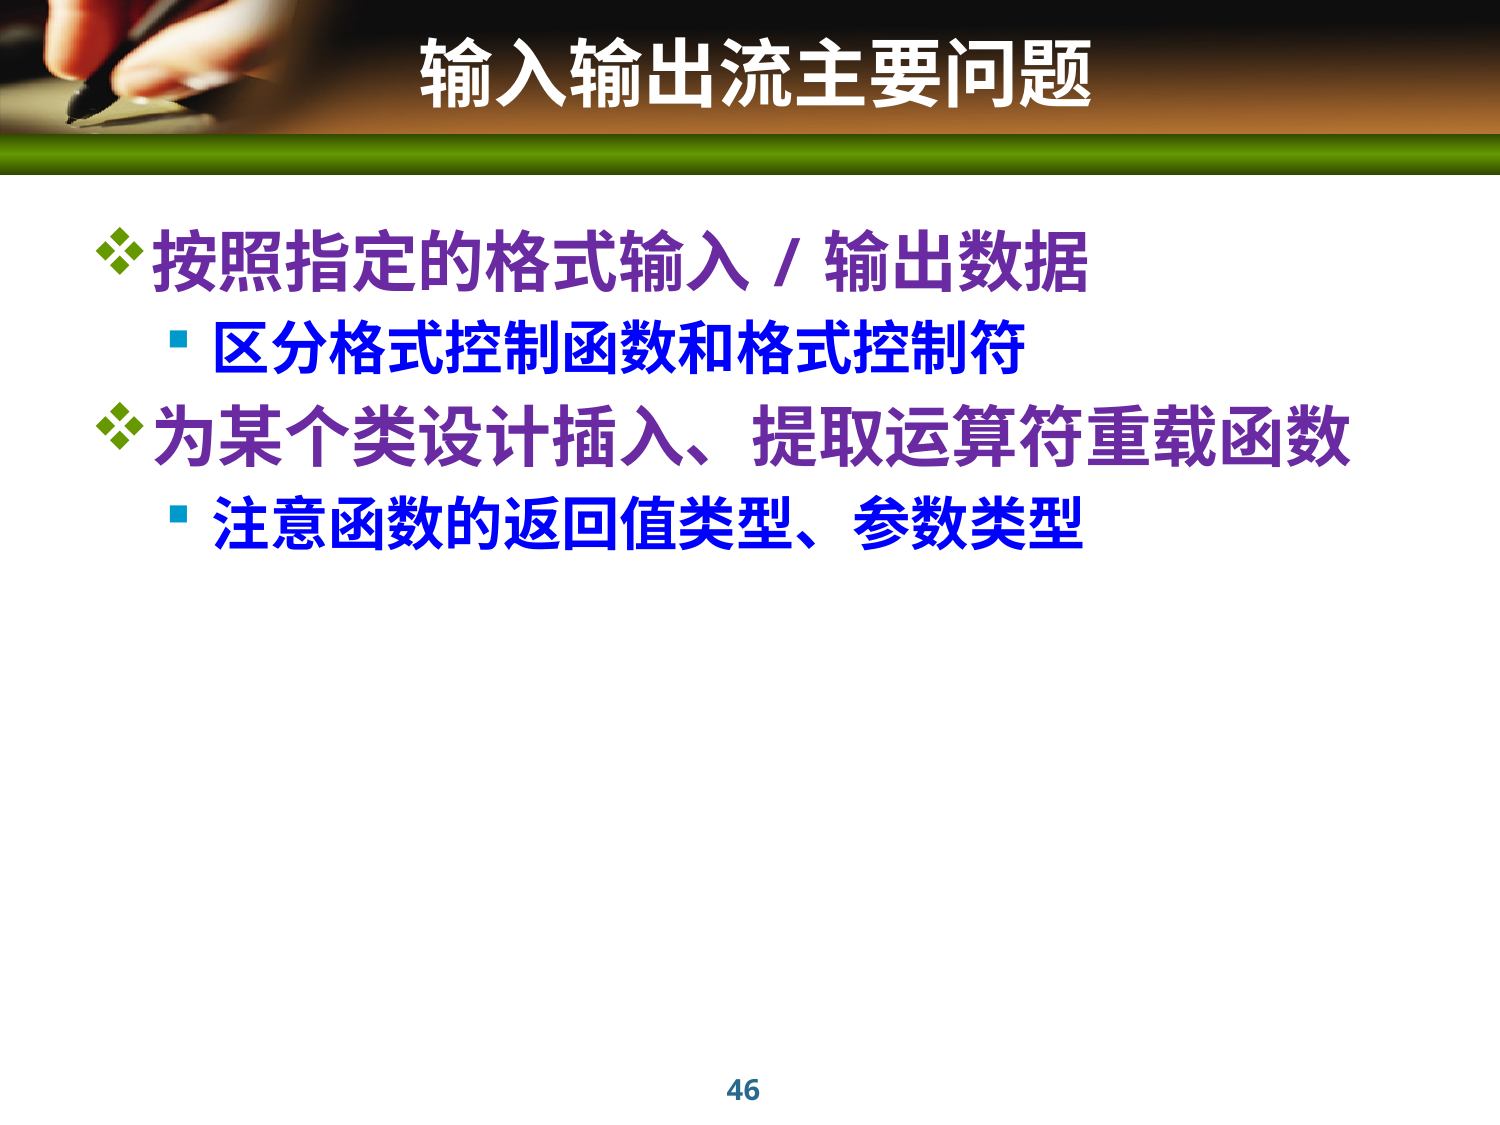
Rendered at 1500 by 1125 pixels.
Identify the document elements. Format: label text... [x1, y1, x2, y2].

list 按照指定的格式输入/输出数据 区分格式控制函数和格式控制符 为某个类设计插入、提取运算符重载函数 注意函数的返回值类型、参数类型 [74, 212, 1413, 1038]
title 输入输出流主要问题 [74, 24, 1438, 118]
picture [0, 0, 1500, 134]
slide_number 46 [607, 1063, 880, 1112]
